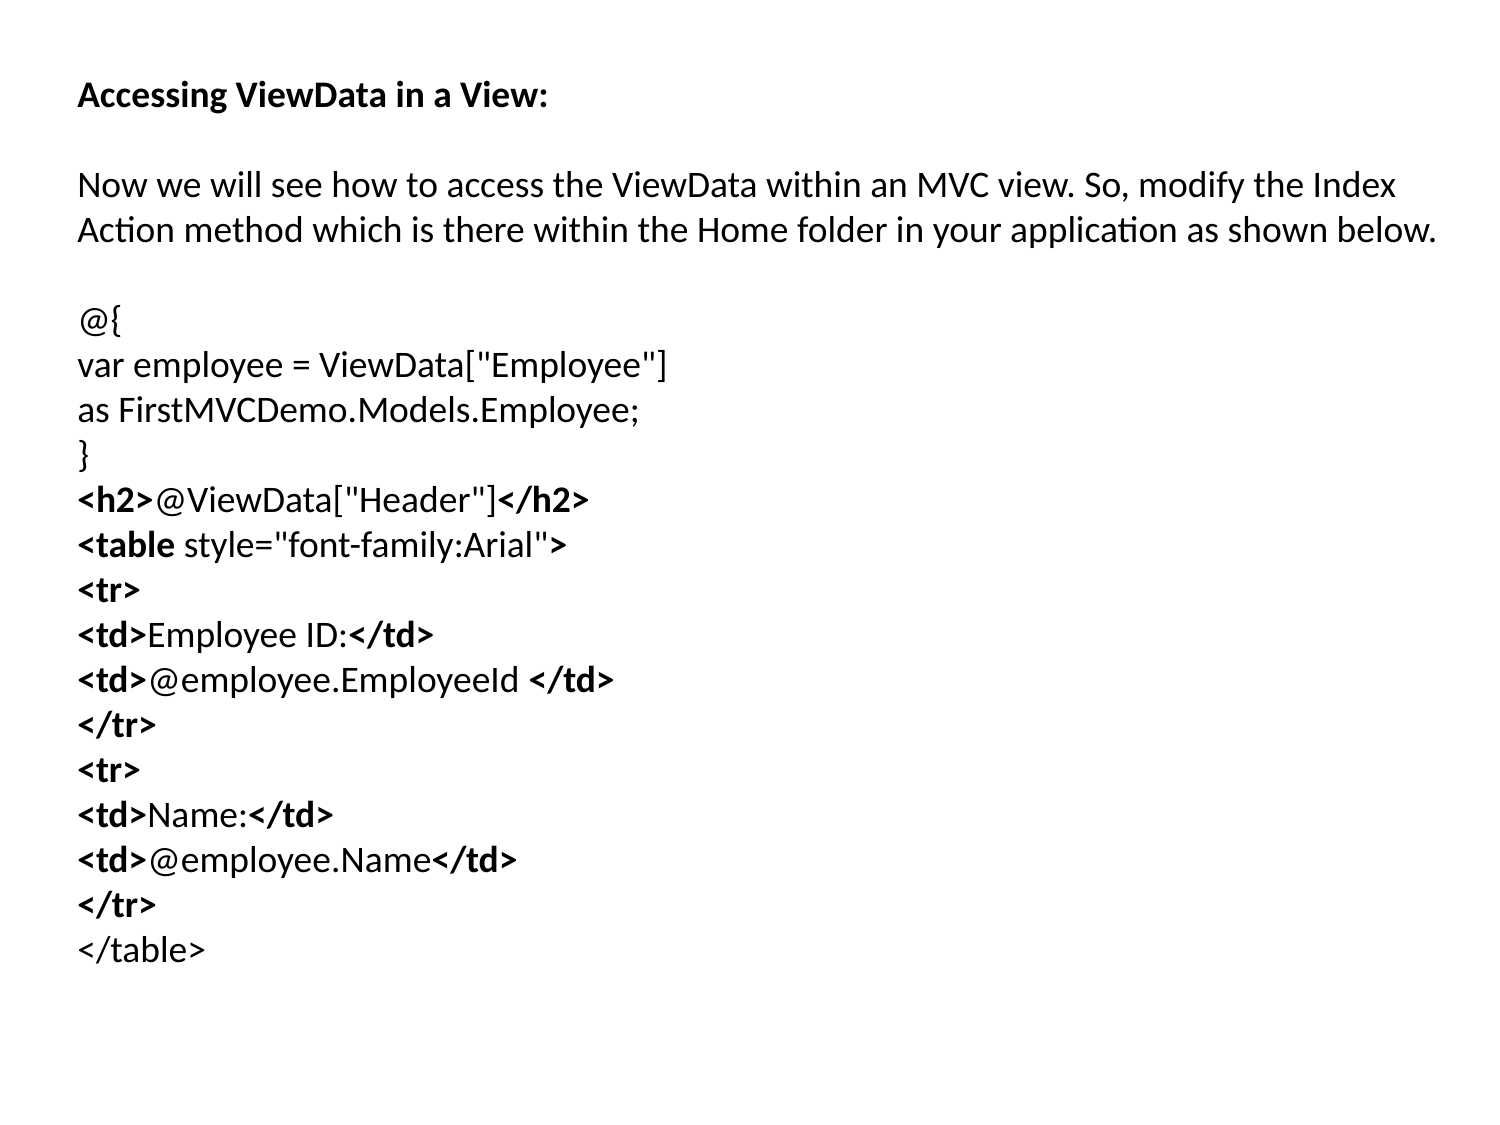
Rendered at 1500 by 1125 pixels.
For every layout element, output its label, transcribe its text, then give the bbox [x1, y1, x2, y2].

text_box Accessing ViewData in a View: Now we will see how to access the ViewData within an MVC view. So, modify the Index Action method which is there within the Home folder in your application as shown below. @{ var employee = ViewData["Employee"] as FirstMVCDemo.Models.Employee; } <h2>@ViewData["Header"]</h2> <table style="font-family:Arial"> <tr> <td>Employee ID:</td> <td>@employee.EmployeeId </td> </tr> <tr> <td>Name:</td> <td>@employee.Name</td> </tr> </table> [62, 62, 1463, 978]
